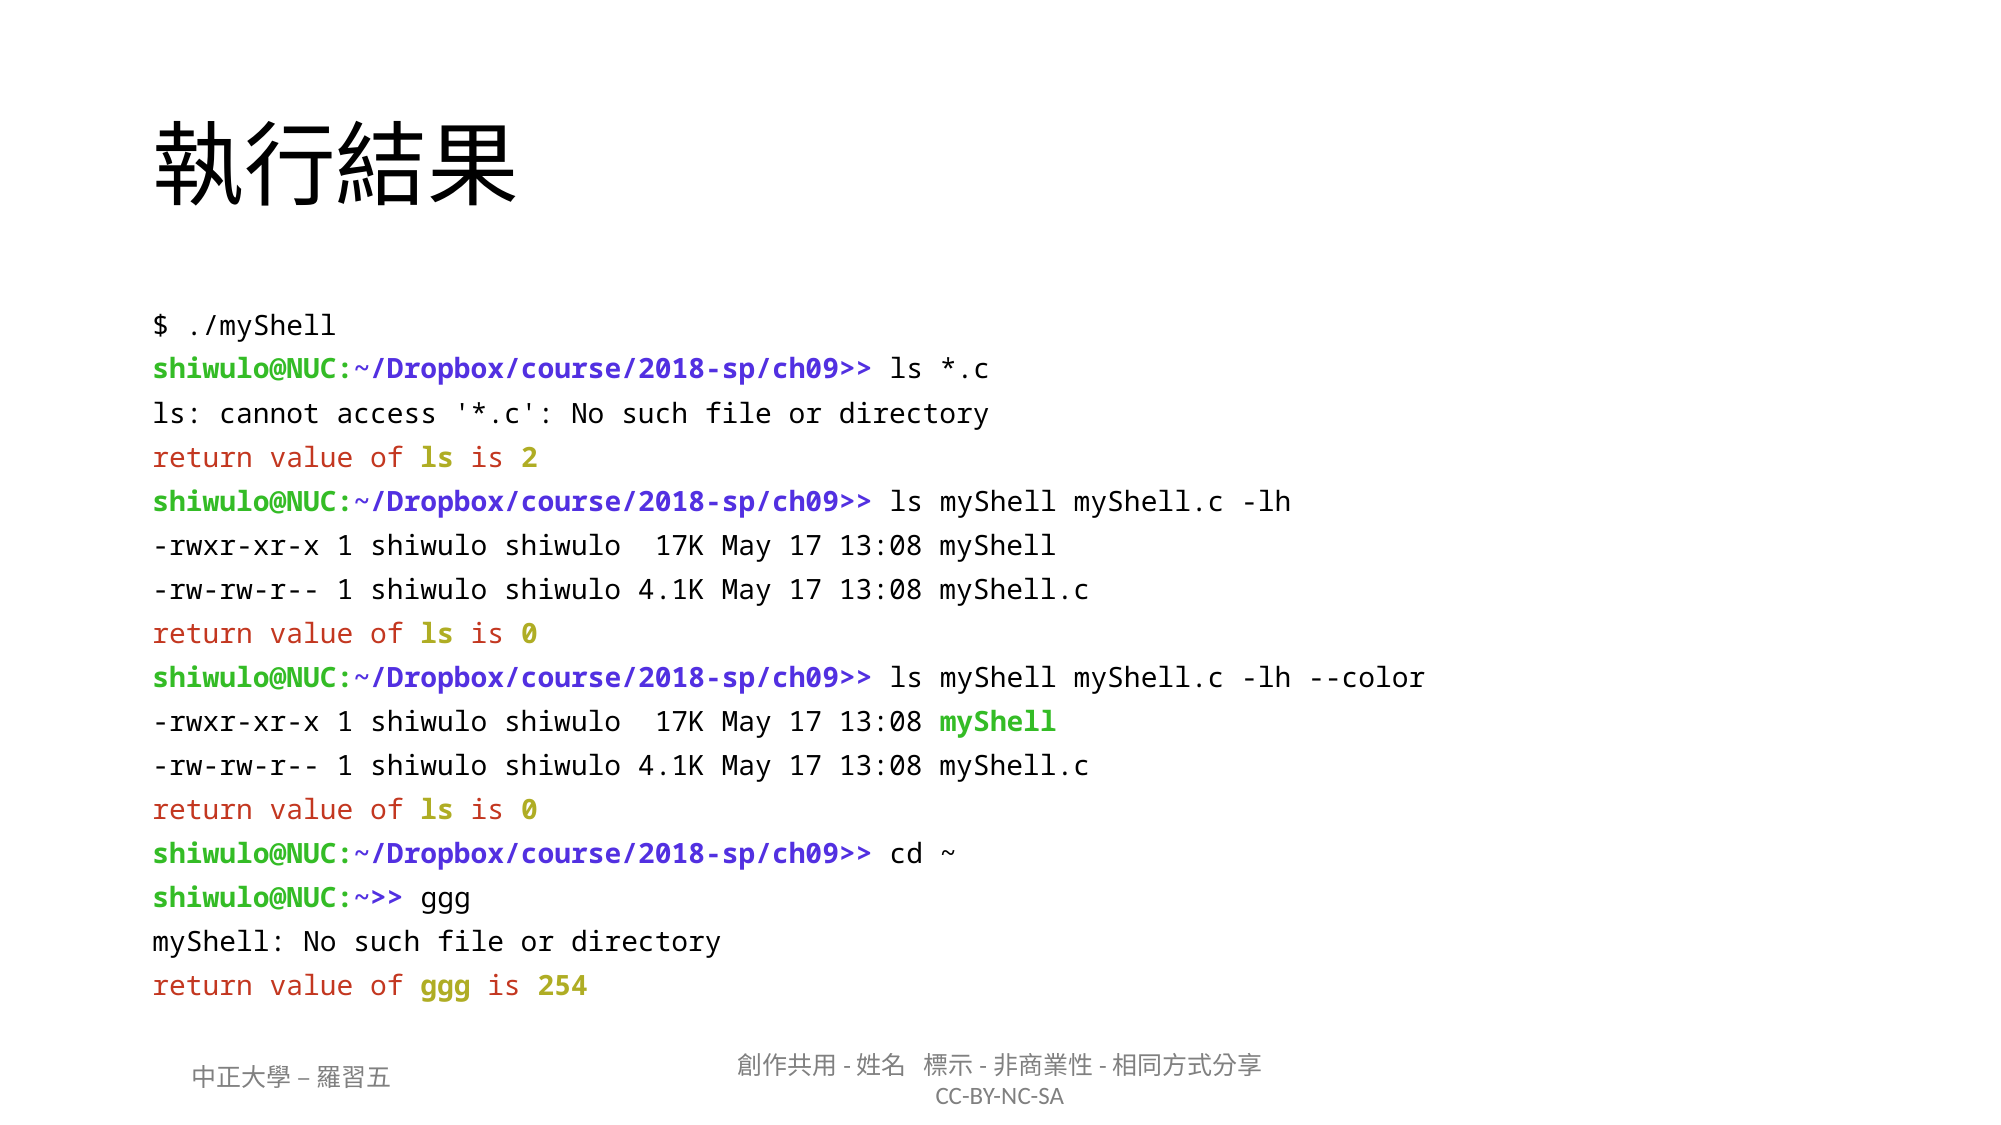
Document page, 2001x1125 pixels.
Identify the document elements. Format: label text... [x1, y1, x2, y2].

list $ ./myShell shiwulo@NUC:~/Dropbox/course/2018-sp/ch09>> ls *.c ls: cannot access '*.c': No such file or directory return value of ls is 2 shiwulo@NUC:~/Dropbox/course/2018-sp/ch09>> ls myShell myShell.c -lh -rwxr-xr-x 1 shiwulo shiwulo 17K May 17 13:08 myShell -rw-rw-r-- 1 shiwulo shiwulo 4.1K May 17 13:08 myShell.c return value of ls is 0 shiwulo@NUC:~/Dropbox/course/2018-sp/ch09>> ls myShell myShell.c -lh --color -rwxr-xr-x 1 shiwulo shiwulo 17K May 17 13:08 myShell -rw-rw-r-- 1 shiwulo shiwulo 4.1K May 17 13:08 myShell.c return value of ls is 0 shiwulo@NUC:~/Dropbox/course/2018-sp/ch09>> cd ~ shiwulo@NUC:~>> ggg myShell: No such file or directory return value of ggg is 254 [136, 298, 1863, 1014]
title 執行結果 [137, 59, 1863, 278]
